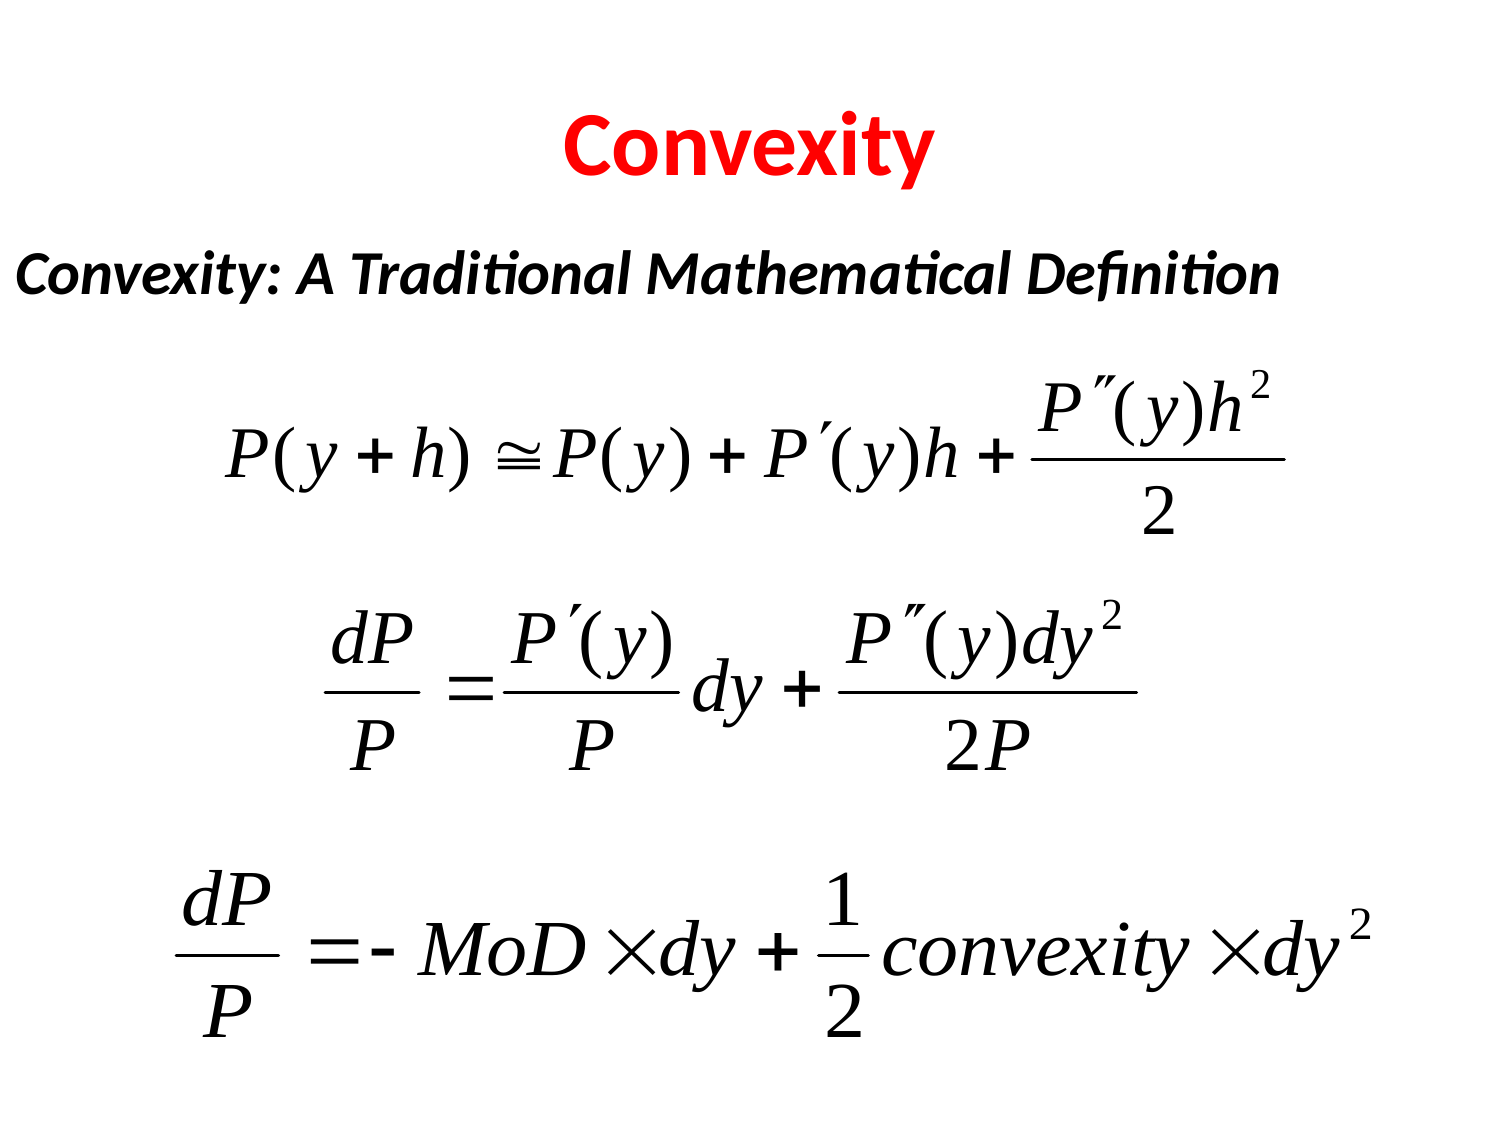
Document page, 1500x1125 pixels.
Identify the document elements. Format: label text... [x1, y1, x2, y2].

list Convexity: A Traditional Mathematical Definition [0, 224, 1500, 1125]
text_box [162, 849, 1388, 1056]
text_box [312, 577, 1151, 788]
title Convexity [75, 45, 1425, 224]
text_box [212, 349, 1300, 551]
